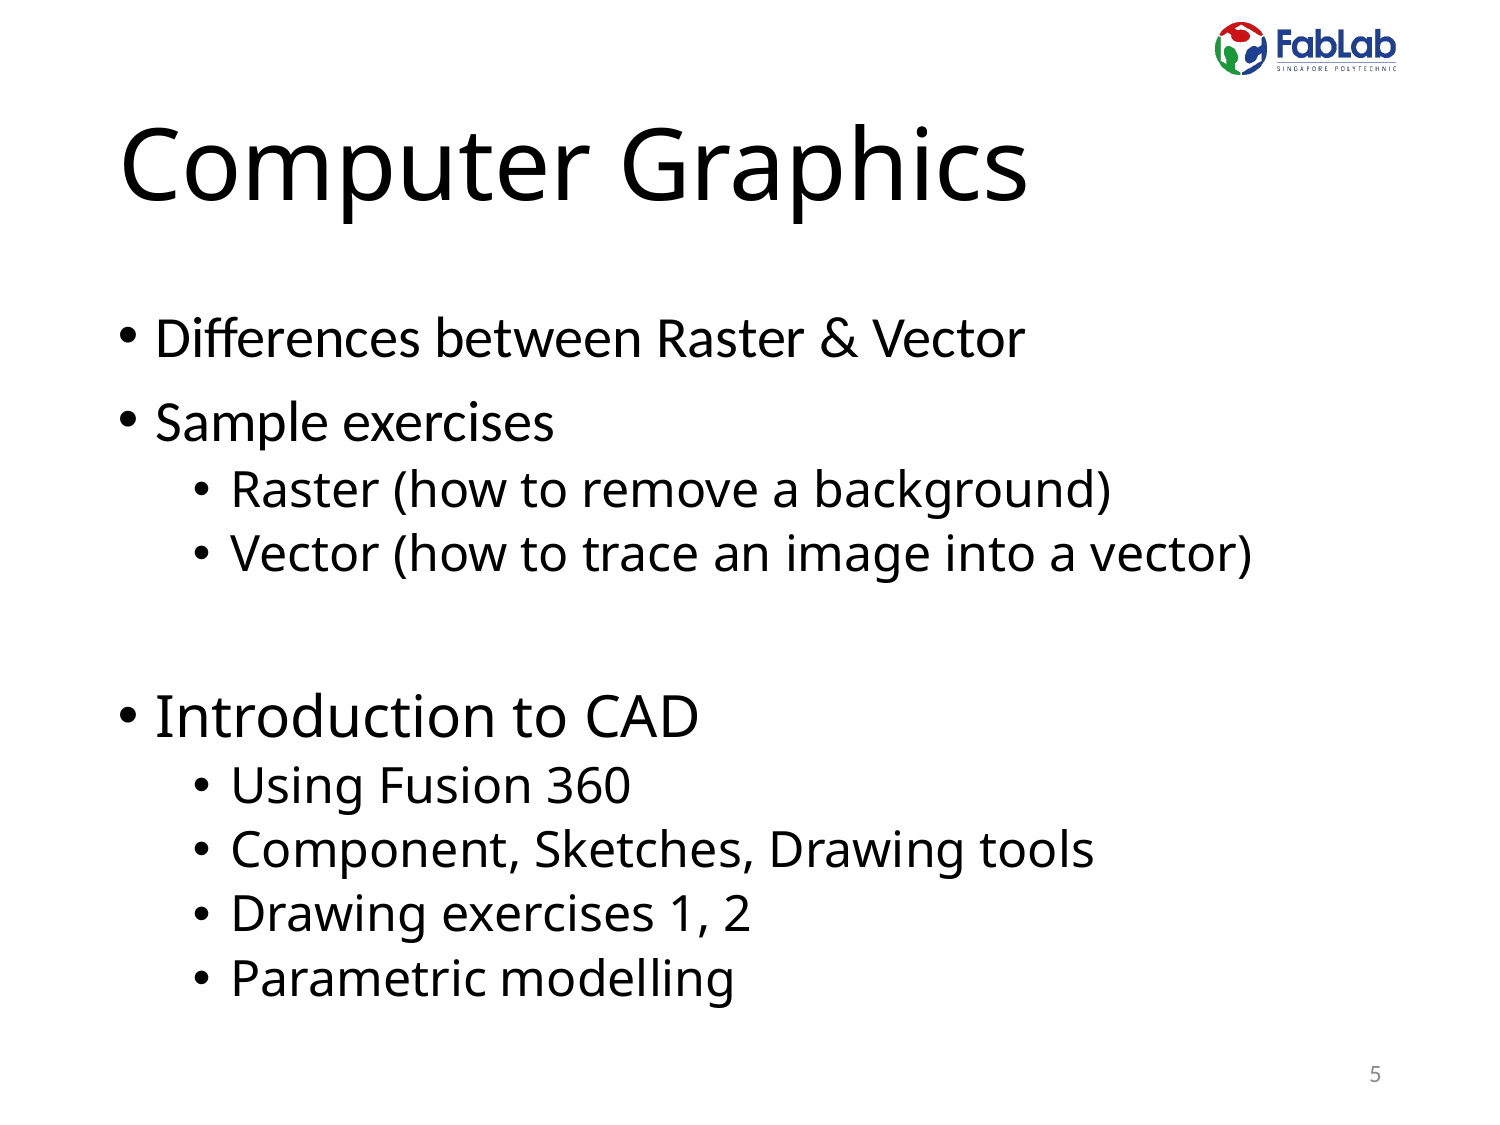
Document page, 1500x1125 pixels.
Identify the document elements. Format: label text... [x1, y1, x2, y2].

slide_number 5 [1059, 1042, 1397, 1103]
title Computer Graphics [103, 59, 1397, 278]
list Differences between Raster & Vector Sample exercises Raster (how to remove a background) Vector (how to trace an image into a vector) Introduction to CAD Using Fusion 360 Component, Sketches, Drawing tools Drawing exercises 1, 2 Parametric modelling [103, 299, 1397, 1014]
picture [1215, 22, 1396, 59]
